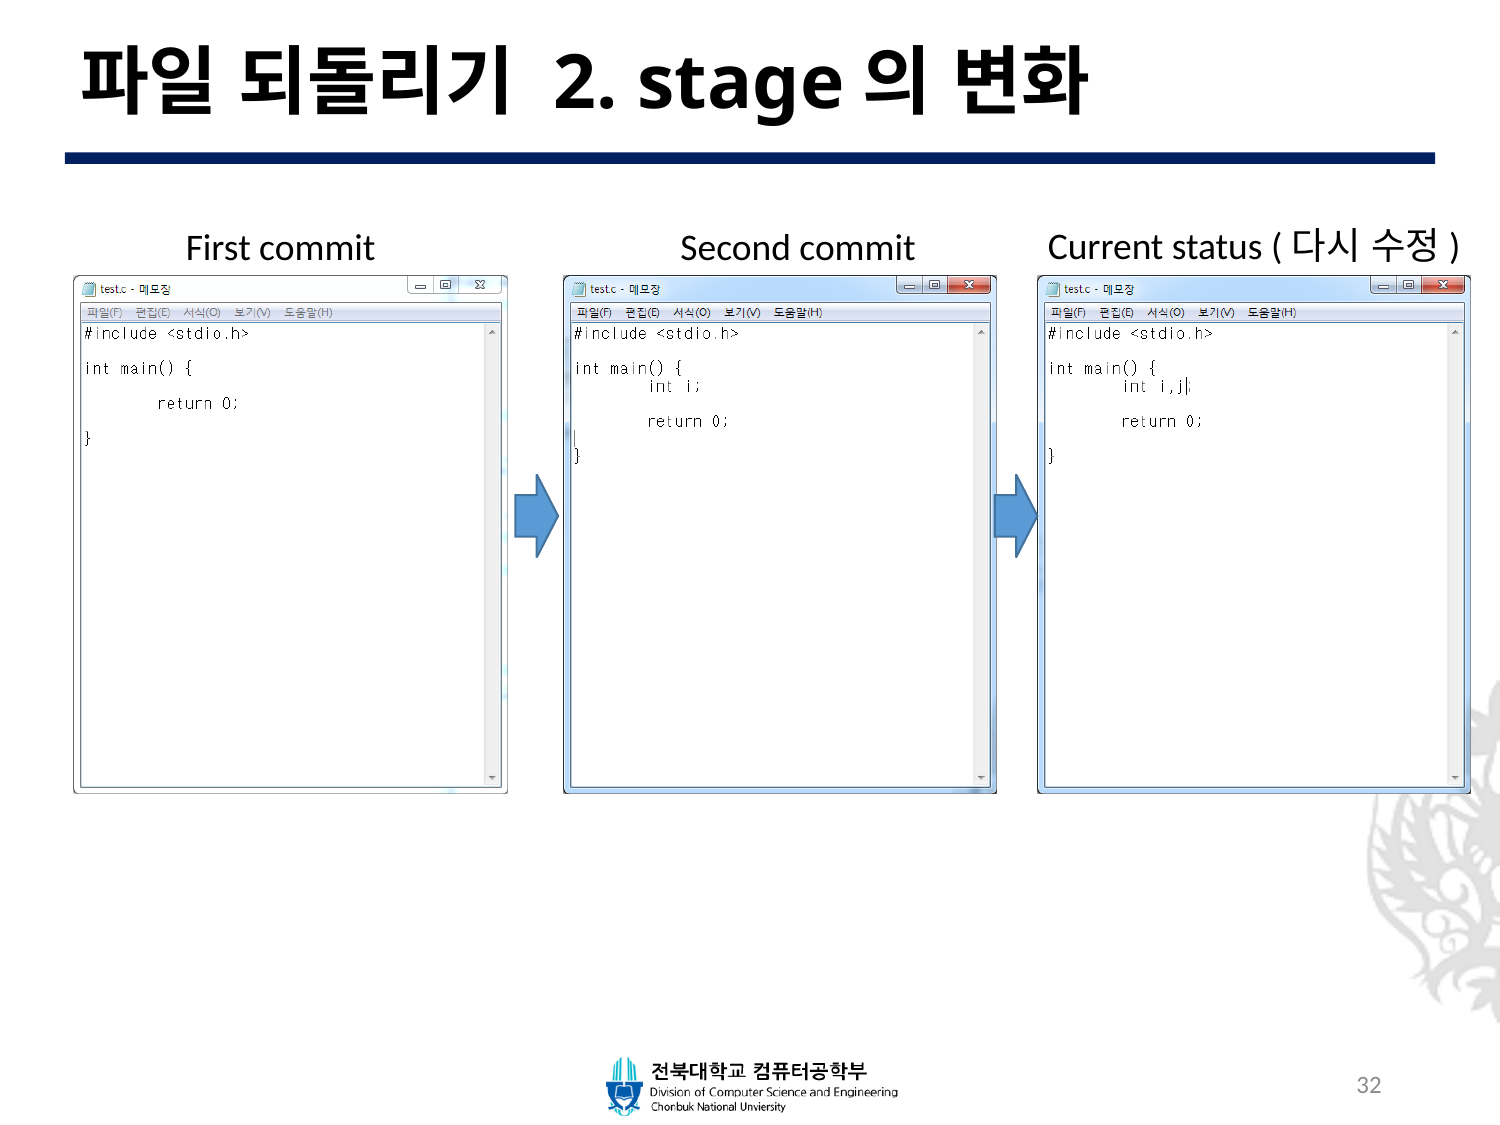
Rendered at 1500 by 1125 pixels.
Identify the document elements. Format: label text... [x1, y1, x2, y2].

picture [73, 275, 508, 794]
slide_number 32 [1059, 1057, 1397, 1111]
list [562, 275, 997, 794]
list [1037, 275, 1471, 794]
title 파일 되돌리기 2. stage의 변화 [64, 26, 1436, 143]
text_box Current status (다시 수정) [1033, 214, 1476, 275]
text_box [997, 473, 1037, 558]
picture [600, 1057, 900, 1116]
text_box [514, 473, 560, 558]
text_box First commit [171, 215, 391, 275]
text_box Second commit [665, 215, 931, 275]
